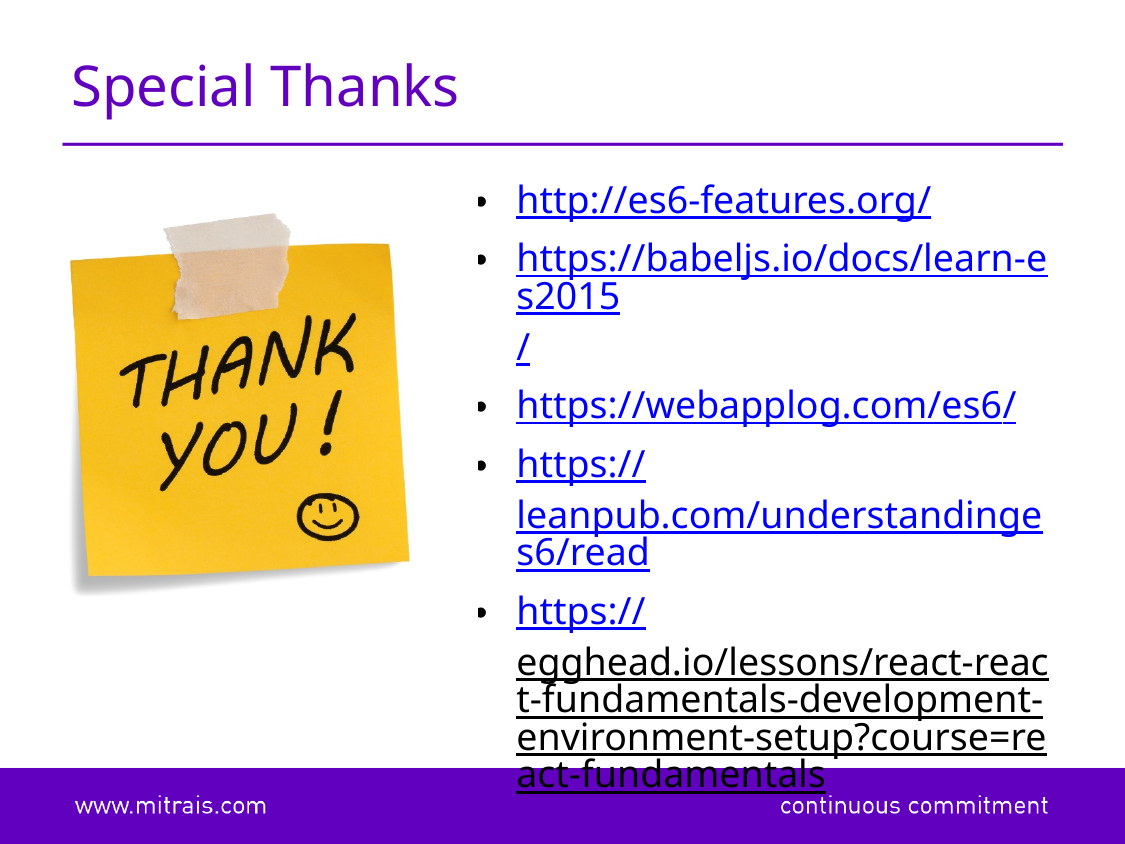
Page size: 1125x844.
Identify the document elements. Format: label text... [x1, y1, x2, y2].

title Special Thanks [56, 33, 1069, 135]
list http://es6-features.org/ https://babeljs.io/docs/learn-es2015/ https://webapplog.com/es6/ https://leanpub.com/understandinges6/read https://egghead.io/lessons/react-react-fundamentals-development-environment-setup?course=react-fundamentals [459, 168, 1069, 735]
picture [0, 0, 1125, 844]
